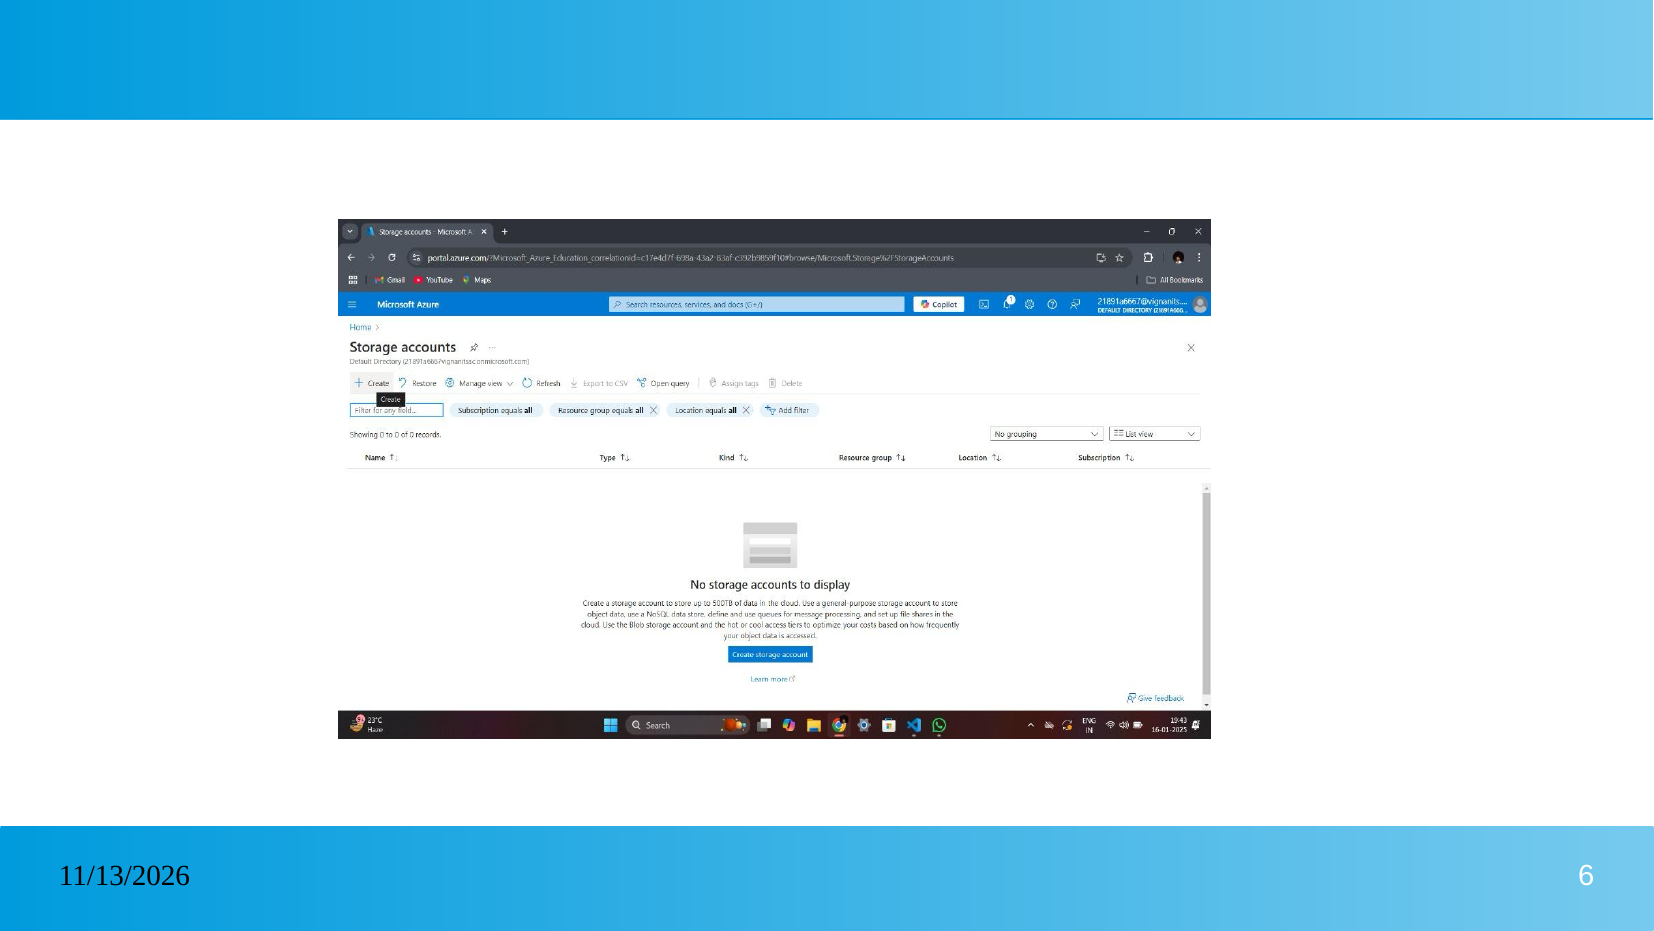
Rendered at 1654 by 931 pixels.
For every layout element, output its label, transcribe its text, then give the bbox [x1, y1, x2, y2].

slide_number 6 [1210, 856, 1595, 916]
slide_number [59, 856, 443, 916]
picture [338, 219, 1211, 739]
